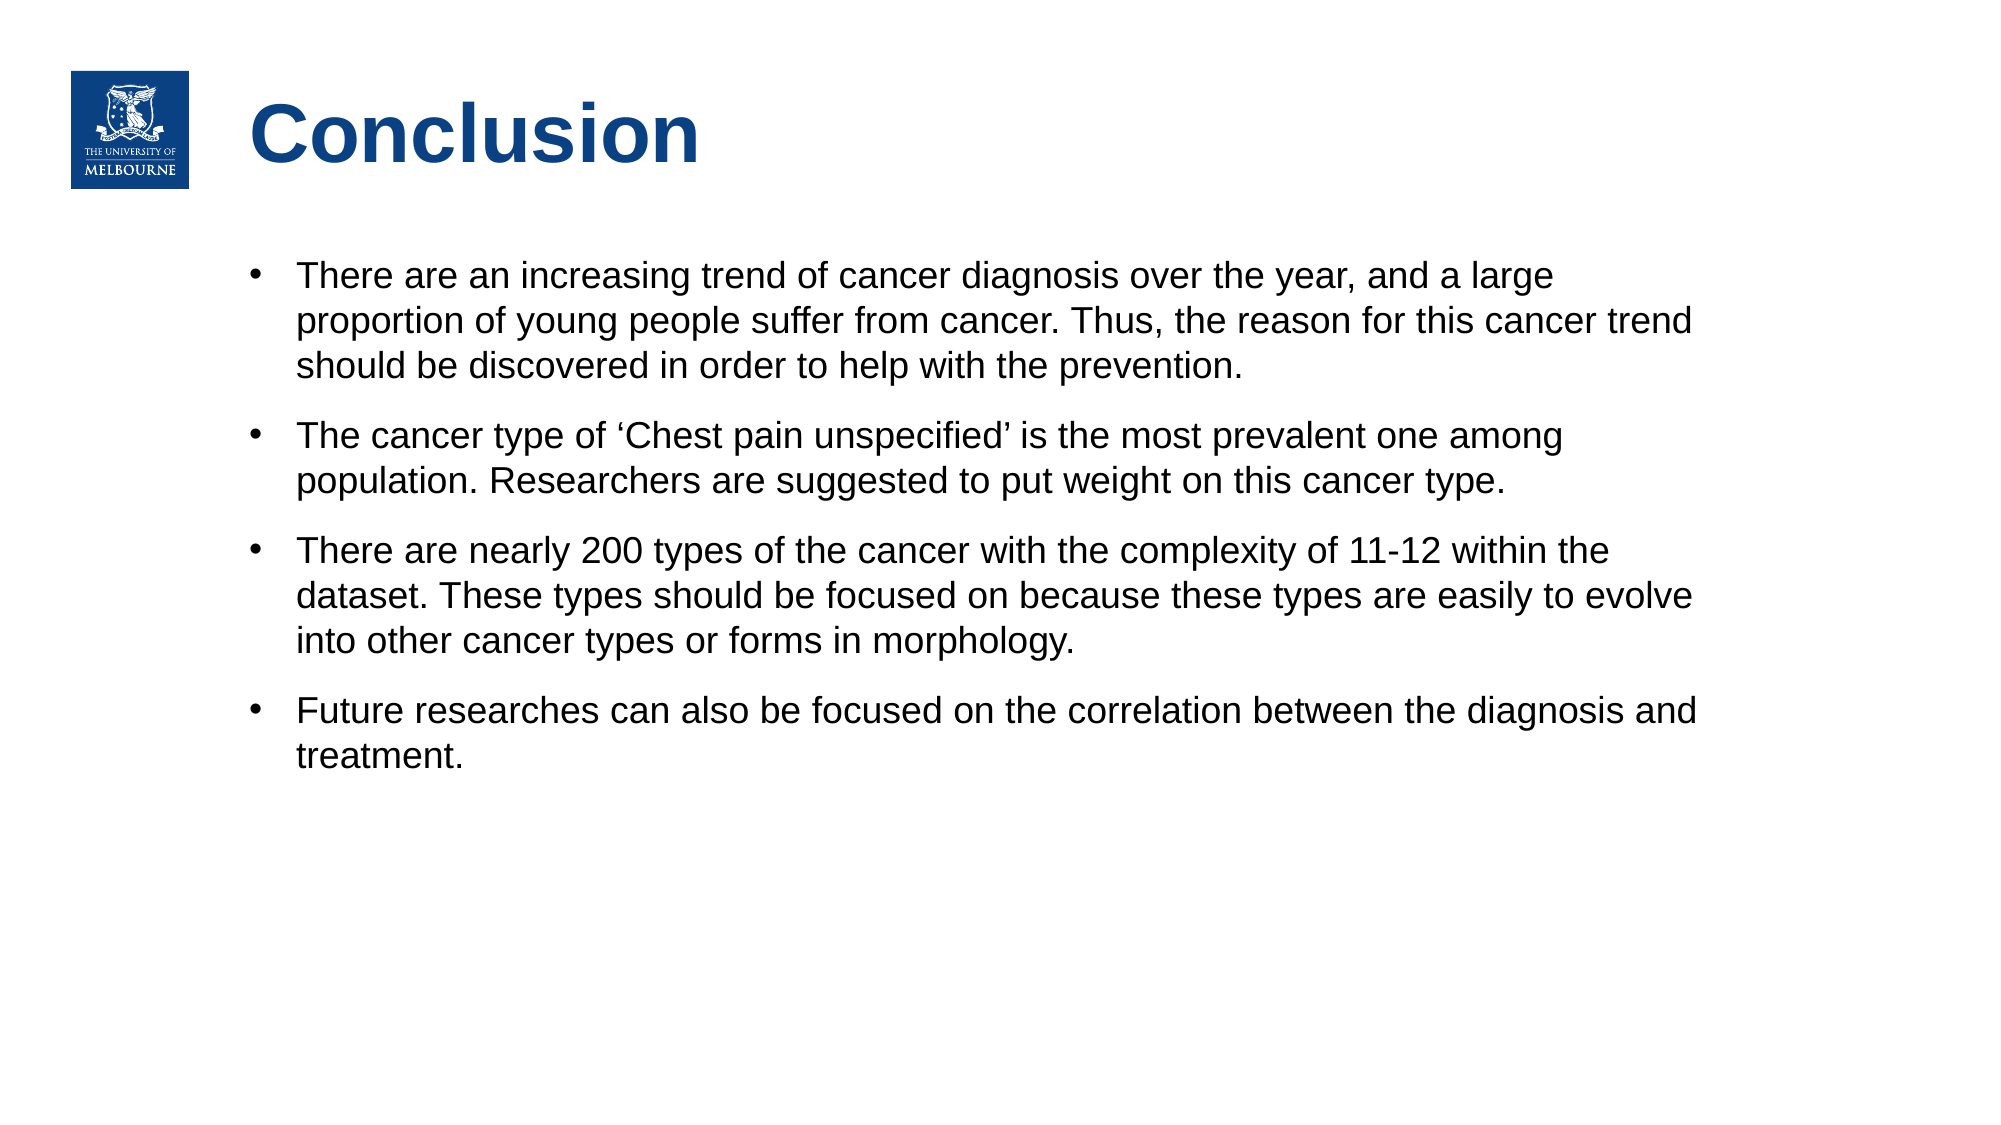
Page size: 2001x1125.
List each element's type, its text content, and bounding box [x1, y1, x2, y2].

title Conclusion [234, 83, 1408, 188]
text_box There are an increasing trend of cancer diagnosis over the year, and a large proportion of young people suffer from cancer. Thus, the reason for this cancer trend should be discovered in order to help with the prevention. The cancer type of ‘Chest pain unspecified’ is the most prevalent one among population. Researchers are suggested to put weight on this cancer type. There are nearly 200 types of the cancer with the complexity of 11-12 within the dataset. These types should be focused on because these types are easily to evolve into other cancer types or forms in morphology. Future researches can also be focused on the correlation between the diagnosis and treatment. [234, 243, 1719, 784]
